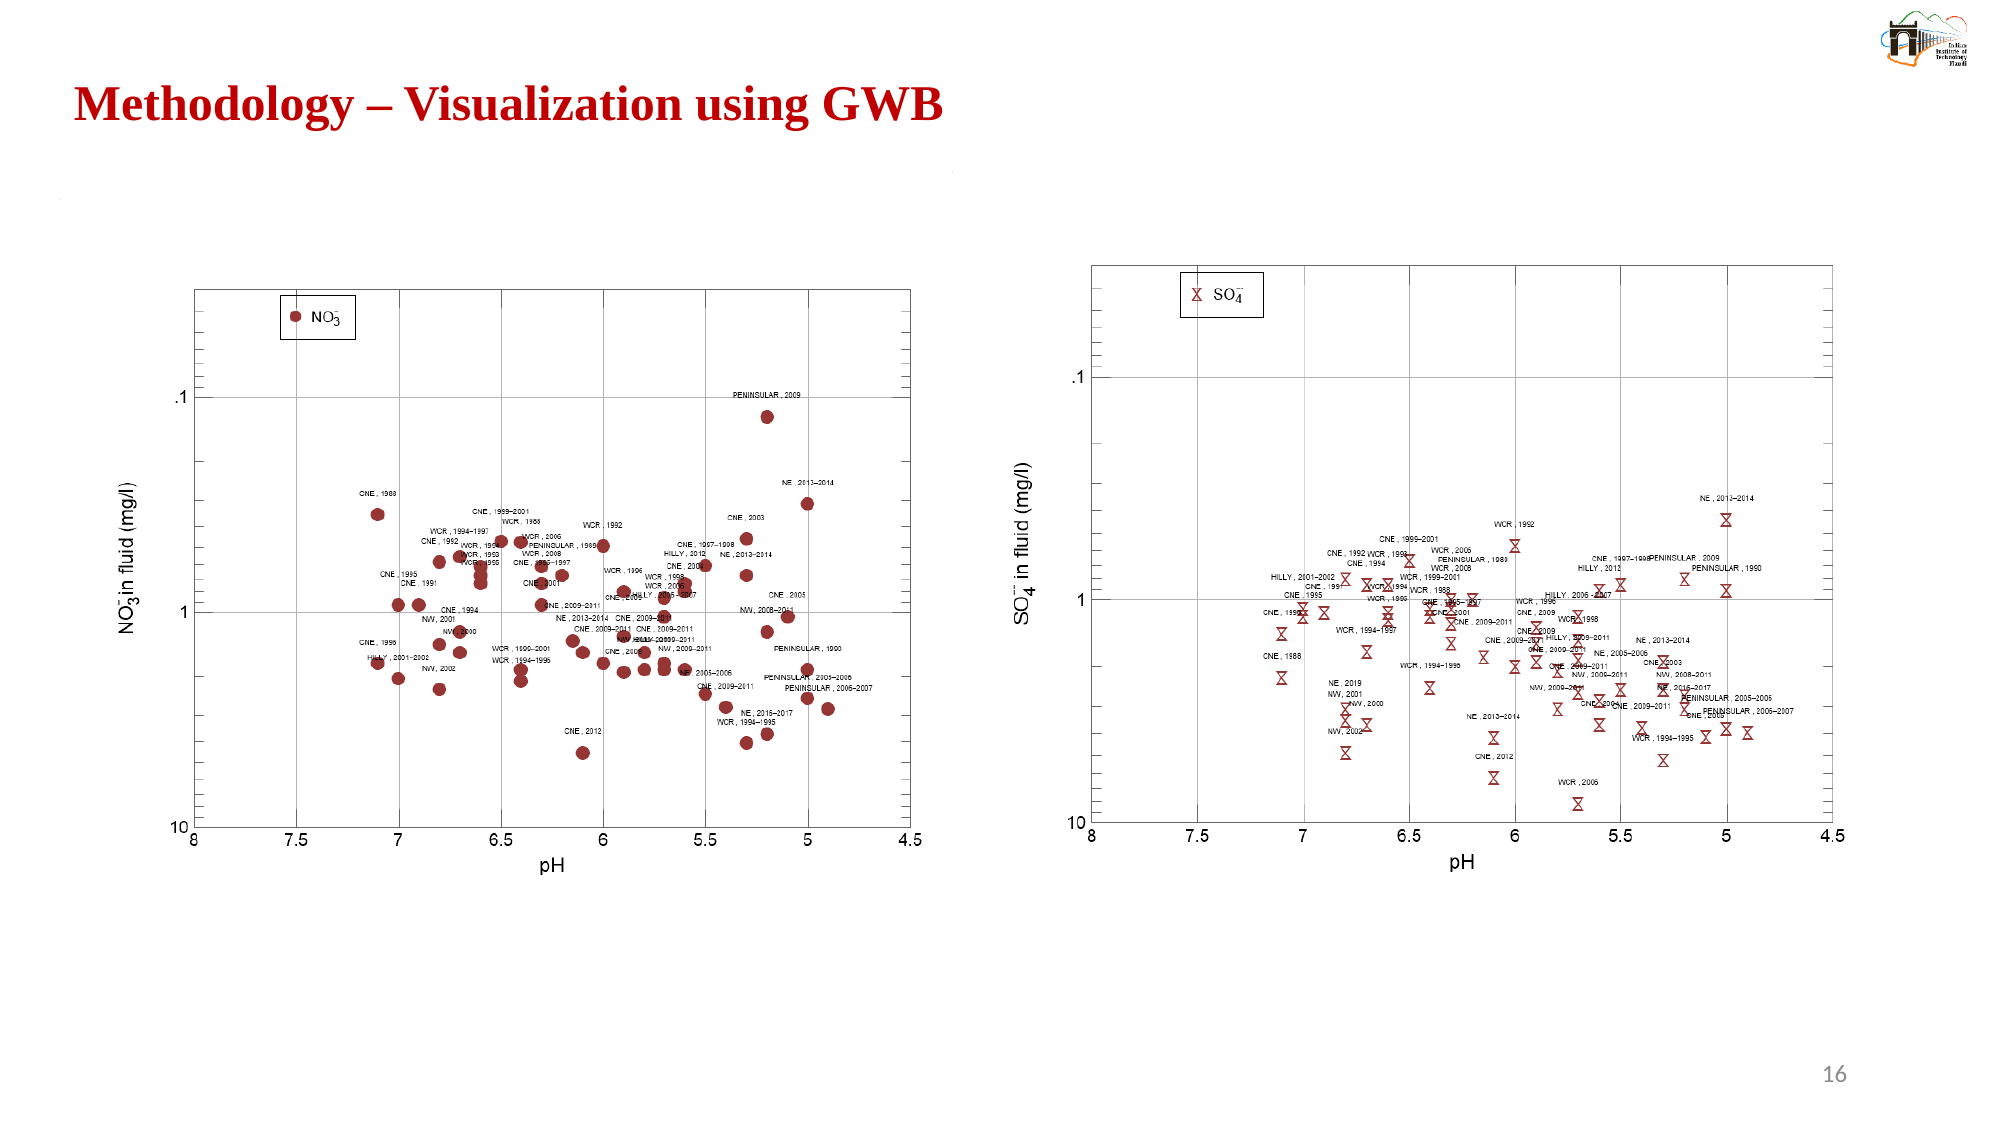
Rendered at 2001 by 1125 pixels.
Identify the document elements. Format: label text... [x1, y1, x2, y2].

slide_number 16 [1412, 1042, 1863, 1103]
text_box Methodology – Visualization using GWB [59, 62, 1684, 138]
picture [1877, 9, 1971, 67]
picture [59, 172, 1971, 961]
